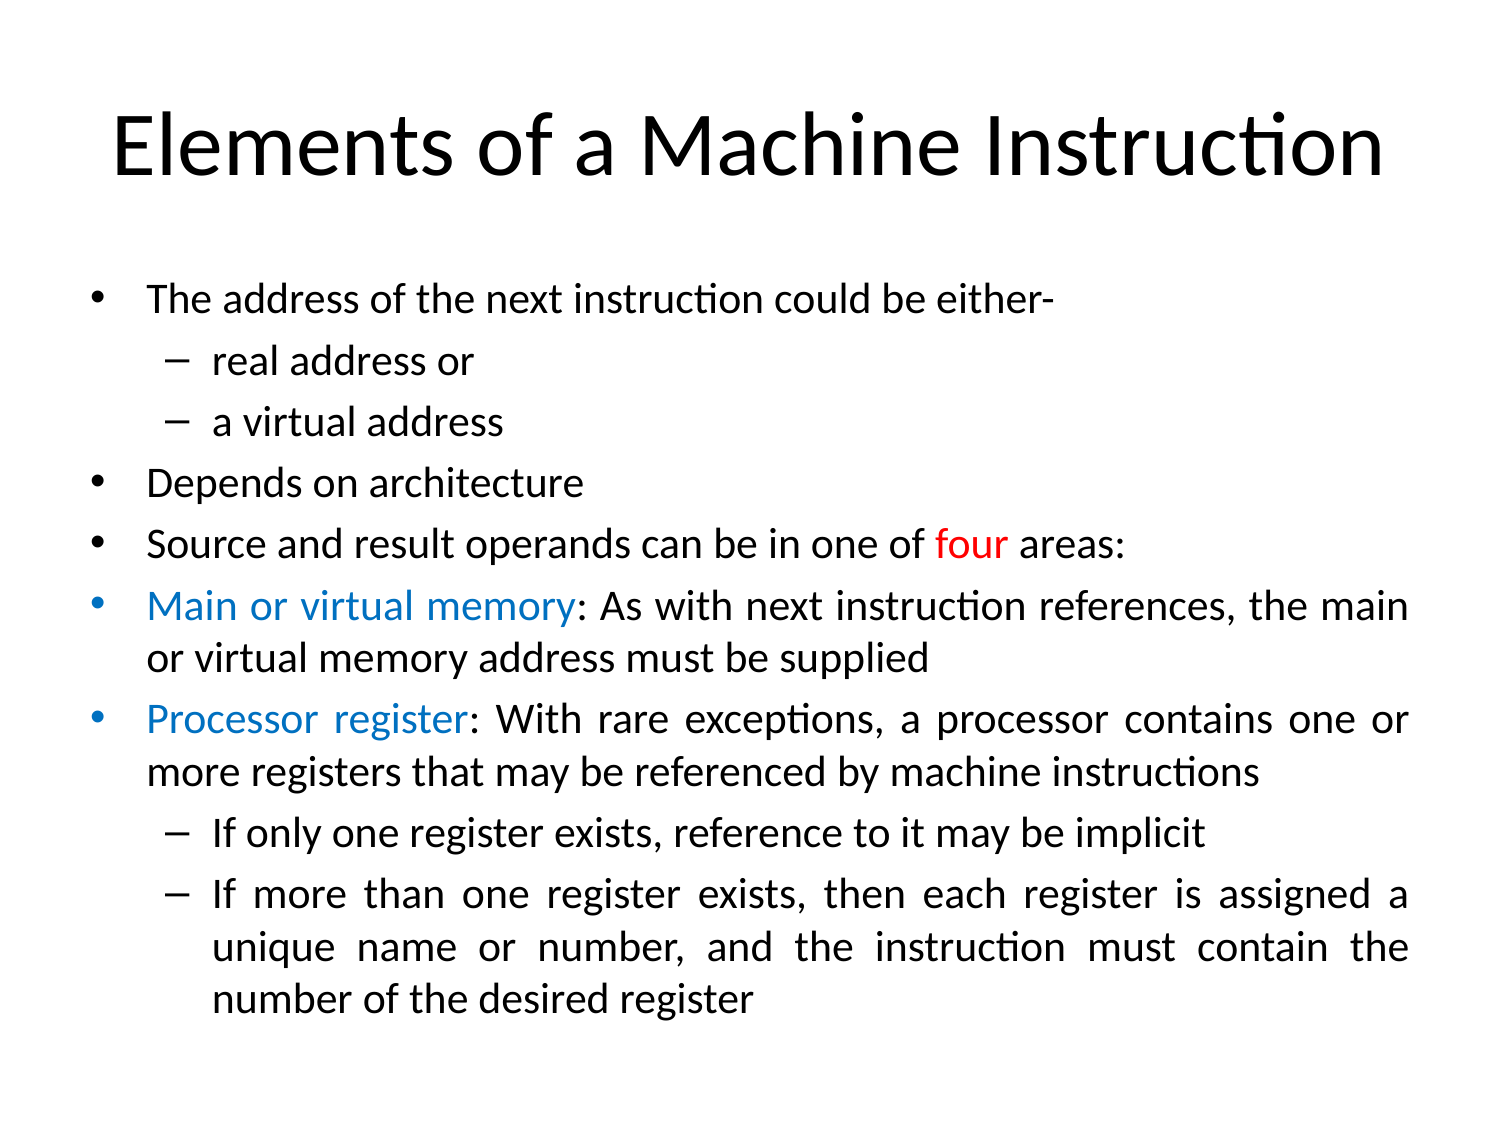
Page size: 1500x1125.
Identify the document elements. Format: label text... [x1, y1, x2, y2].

list The address of the next instruction could be either- real address or a virtual address Depends on architecture Source and result operands can be in one of four areas: Main or virtual memory: As with next instruction references, the main or virtual memory address must be supplied Processor register: With rare exceptions, a processor contains one or more registers that may be referenced by machine instructions If only one register exists, reference to it may be implicit If more than one register exists, then each register is assigned a unique name or number, and the instruction must contain the number of the desired register [75, 262, 1425, 1005]
title Elements of a Machine Instruction [75, 45, 1425, 233]
